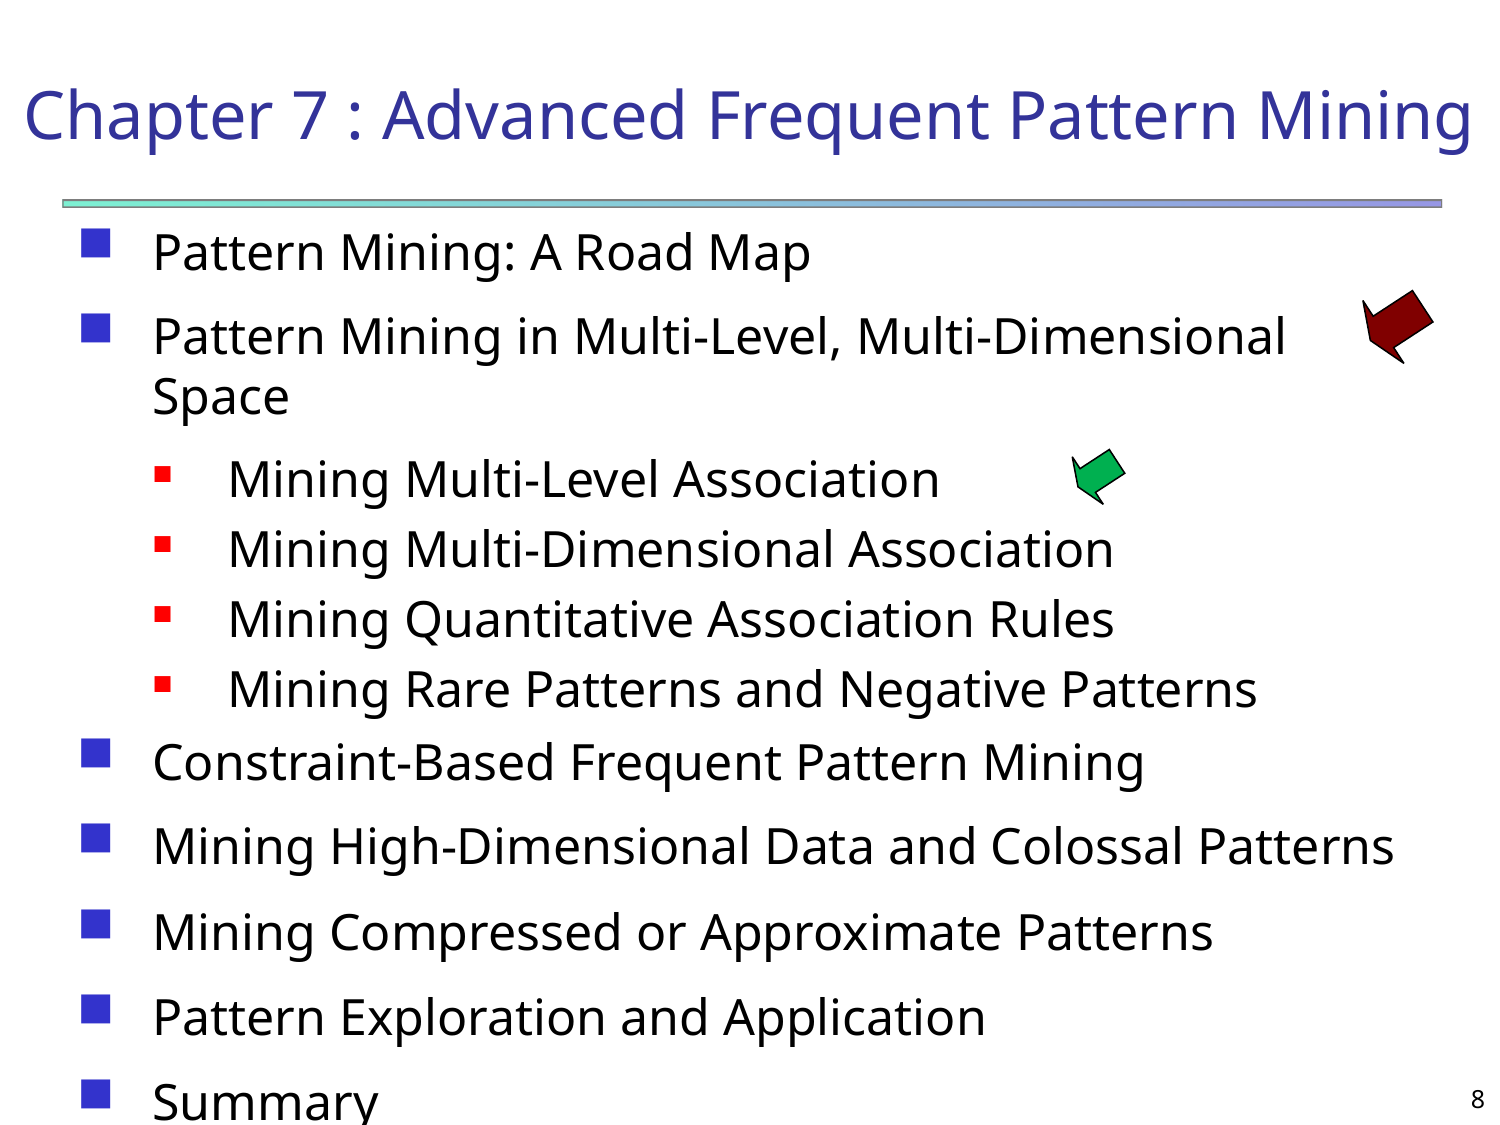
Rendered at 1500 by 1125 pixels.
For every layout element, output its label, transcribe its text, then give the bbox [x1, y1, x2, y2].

text_box [1072, 449, 1125, 505]
slide_number 8 [1187, 1062, 1500, 1125]
title Chapter 7 : Advanced Frequent Pattern Mining [0, 62, 1500, 163]
text_box [1362, 290, 1433, 364]
list Pattern Mining: A Road Map Pattern Mining in Multi-Level, Multi-Dimensional Space Mining Multi-Level Association Mining Multi-Dimensional Association Mining Quantitative Association Rules Mining Rare Patterns and Negative Patterns Constraint-Based Frequent Pattern Mining Mining High-Dimensional Data and Colossal Patterns Mining Compressed or Approximate Patterns Pattern Exploration and Application Summary [62, 212, 1438, 1075]
